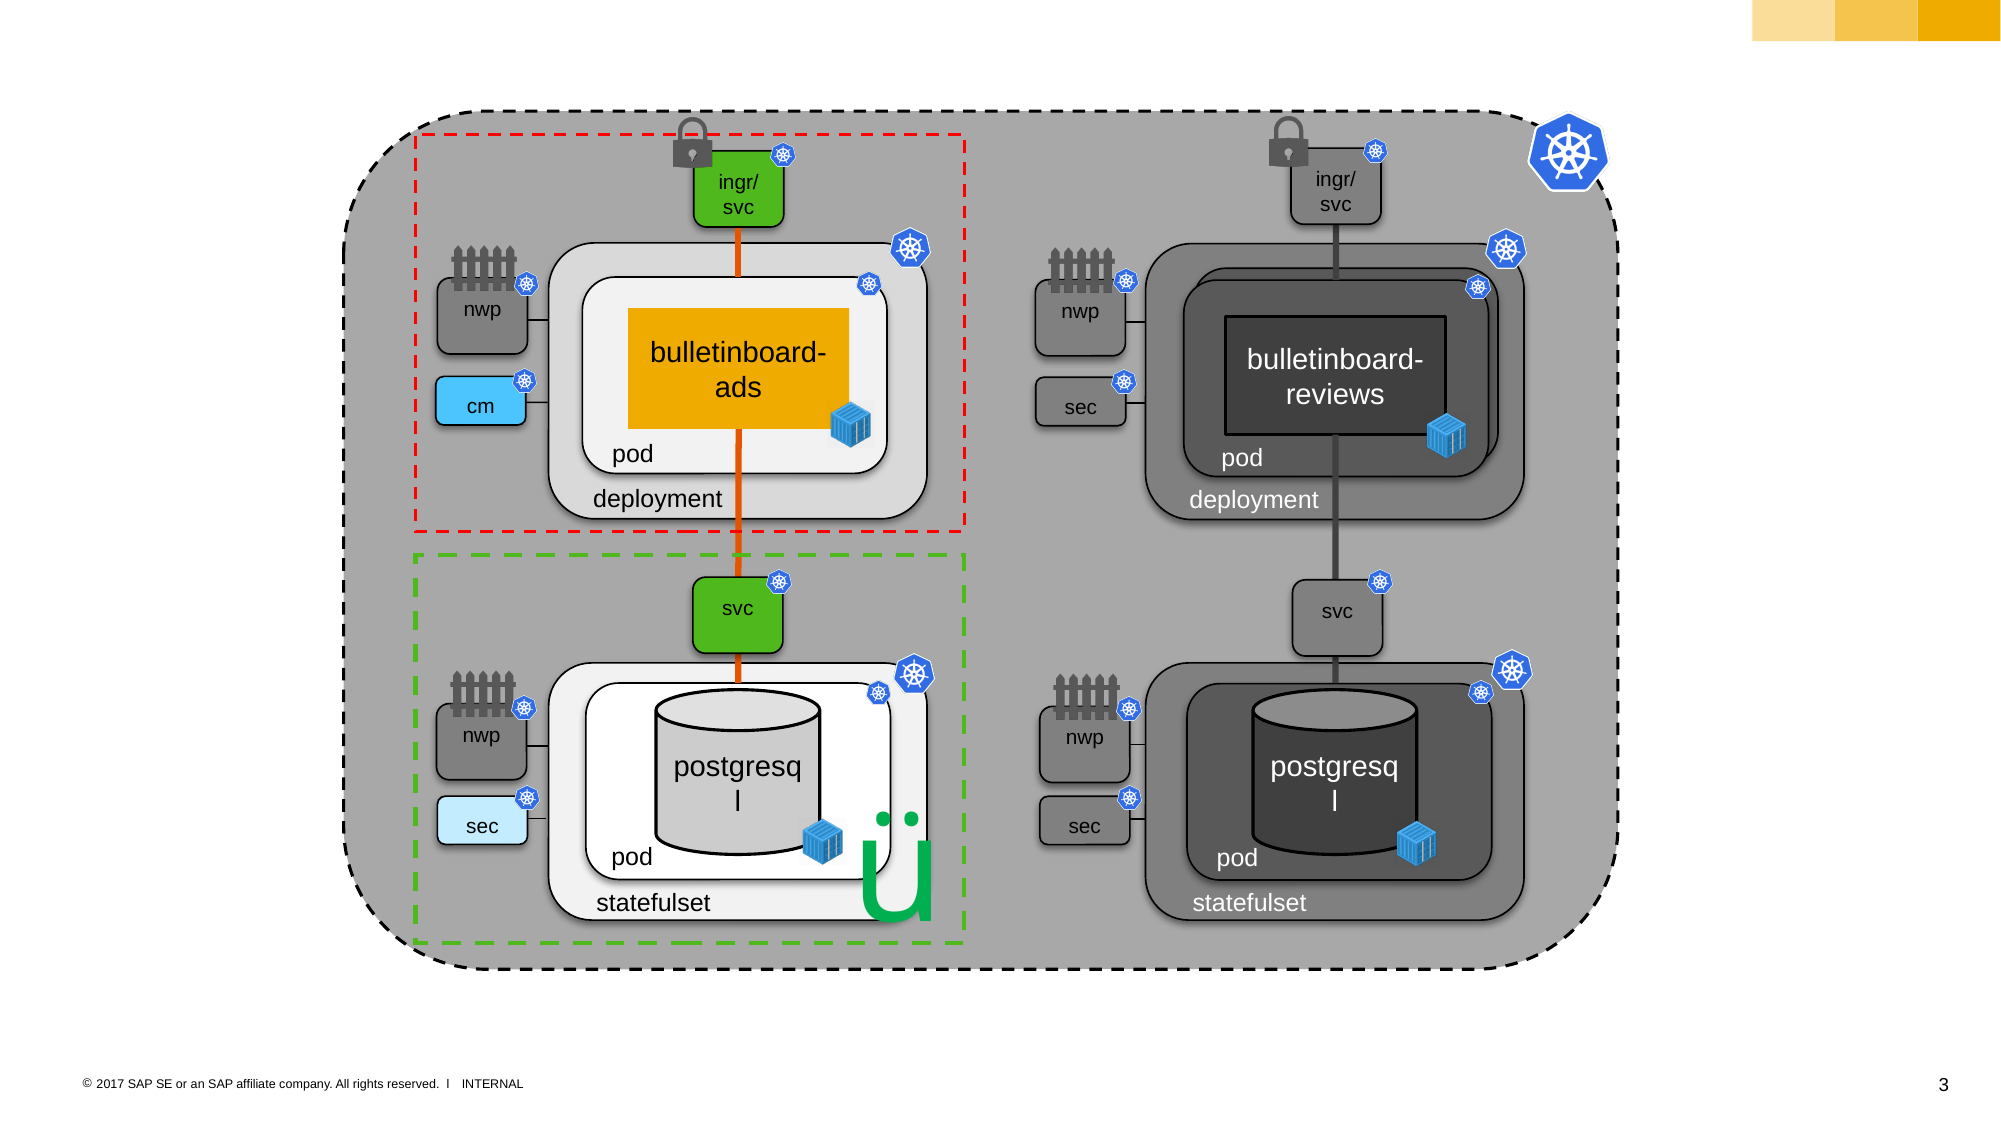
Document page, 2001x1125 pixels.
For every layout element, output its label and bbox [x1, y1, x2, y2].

text_box [1039, 785, 1146, 845]
text_box [343, 108, 1619, 970]
